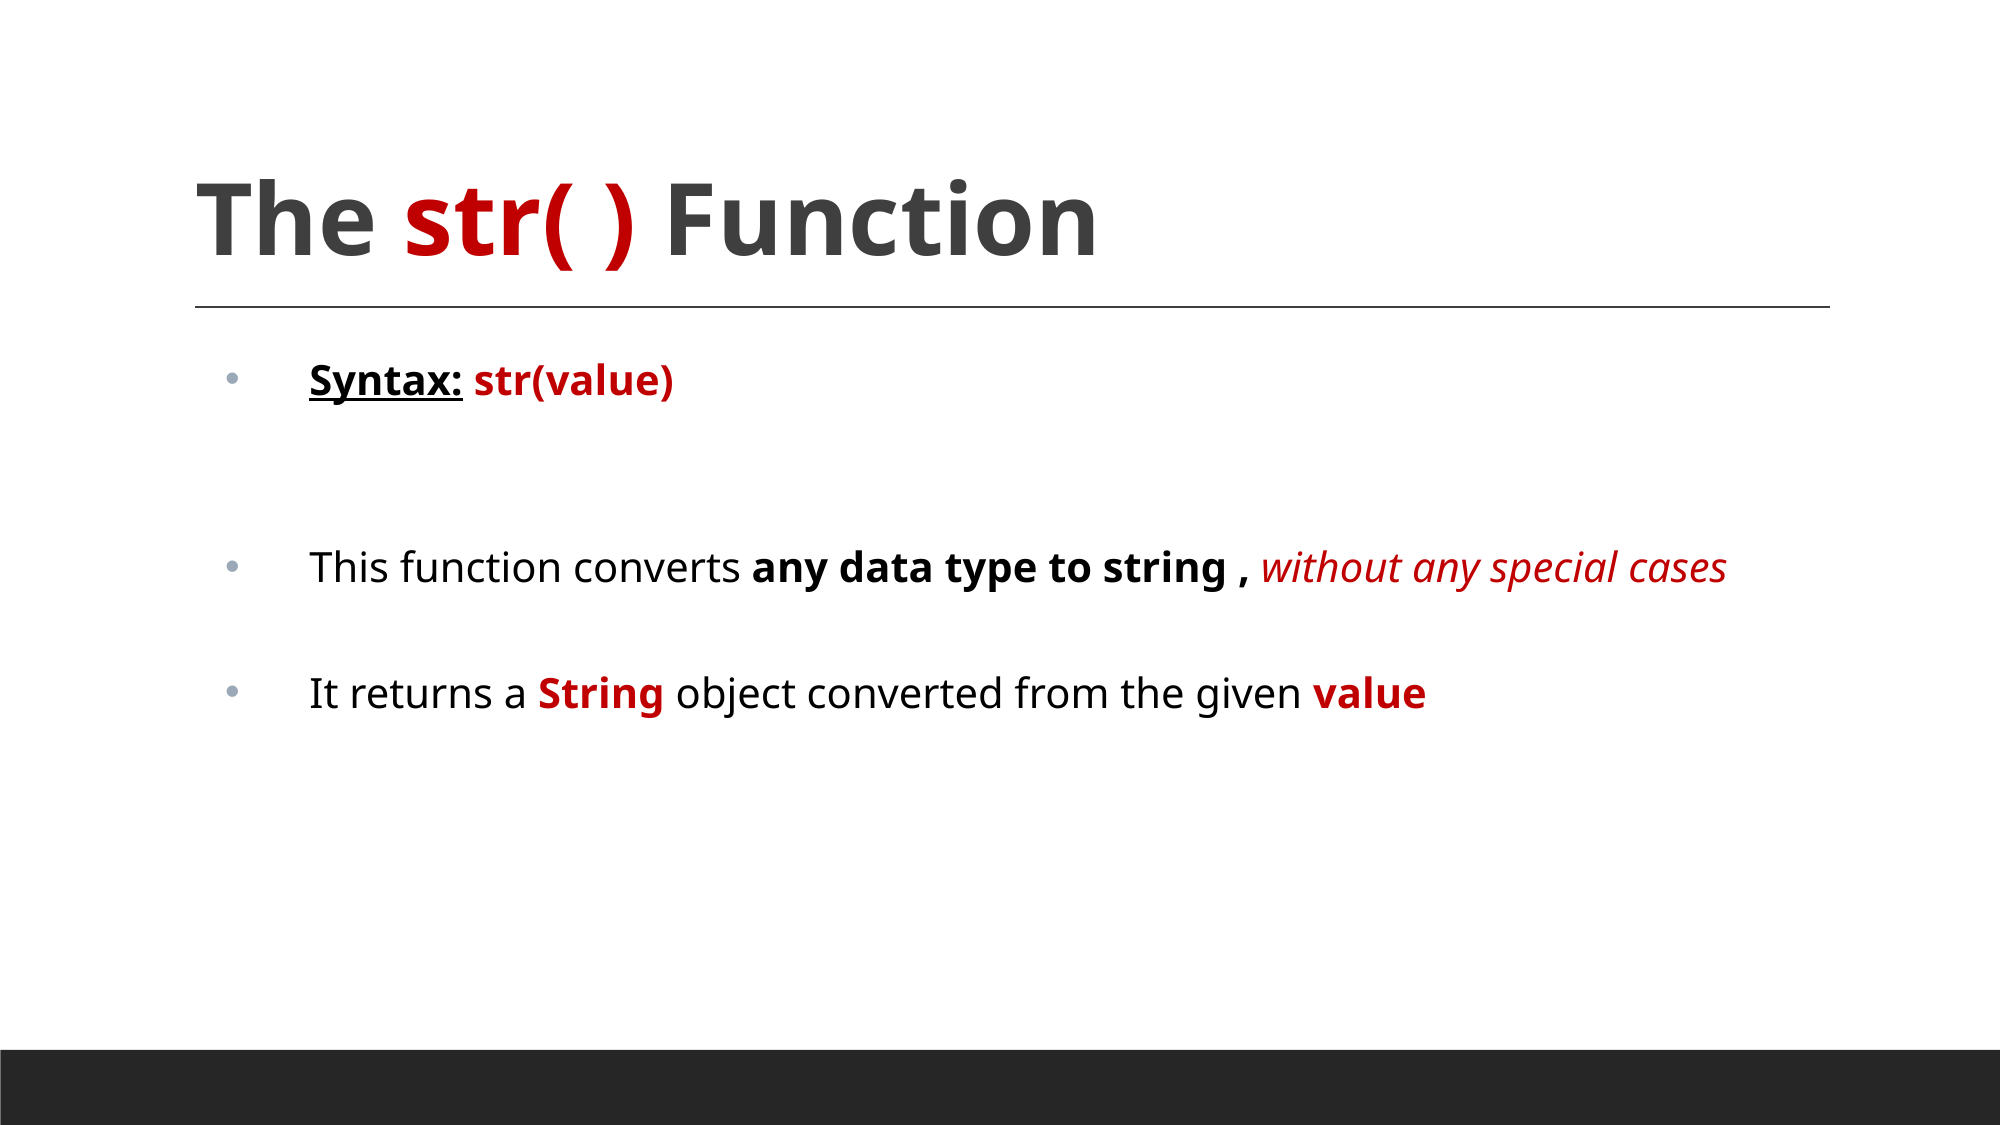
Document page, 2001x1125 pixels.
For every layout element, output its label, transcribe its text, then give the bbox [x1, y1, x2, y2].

title The str( ) Function [180, 47, 1830, 285]
list Syntax: str(value) This function converts any data type to string , without any special cases It returns a String object converted from the given value [180, 345, 1830, 963]
